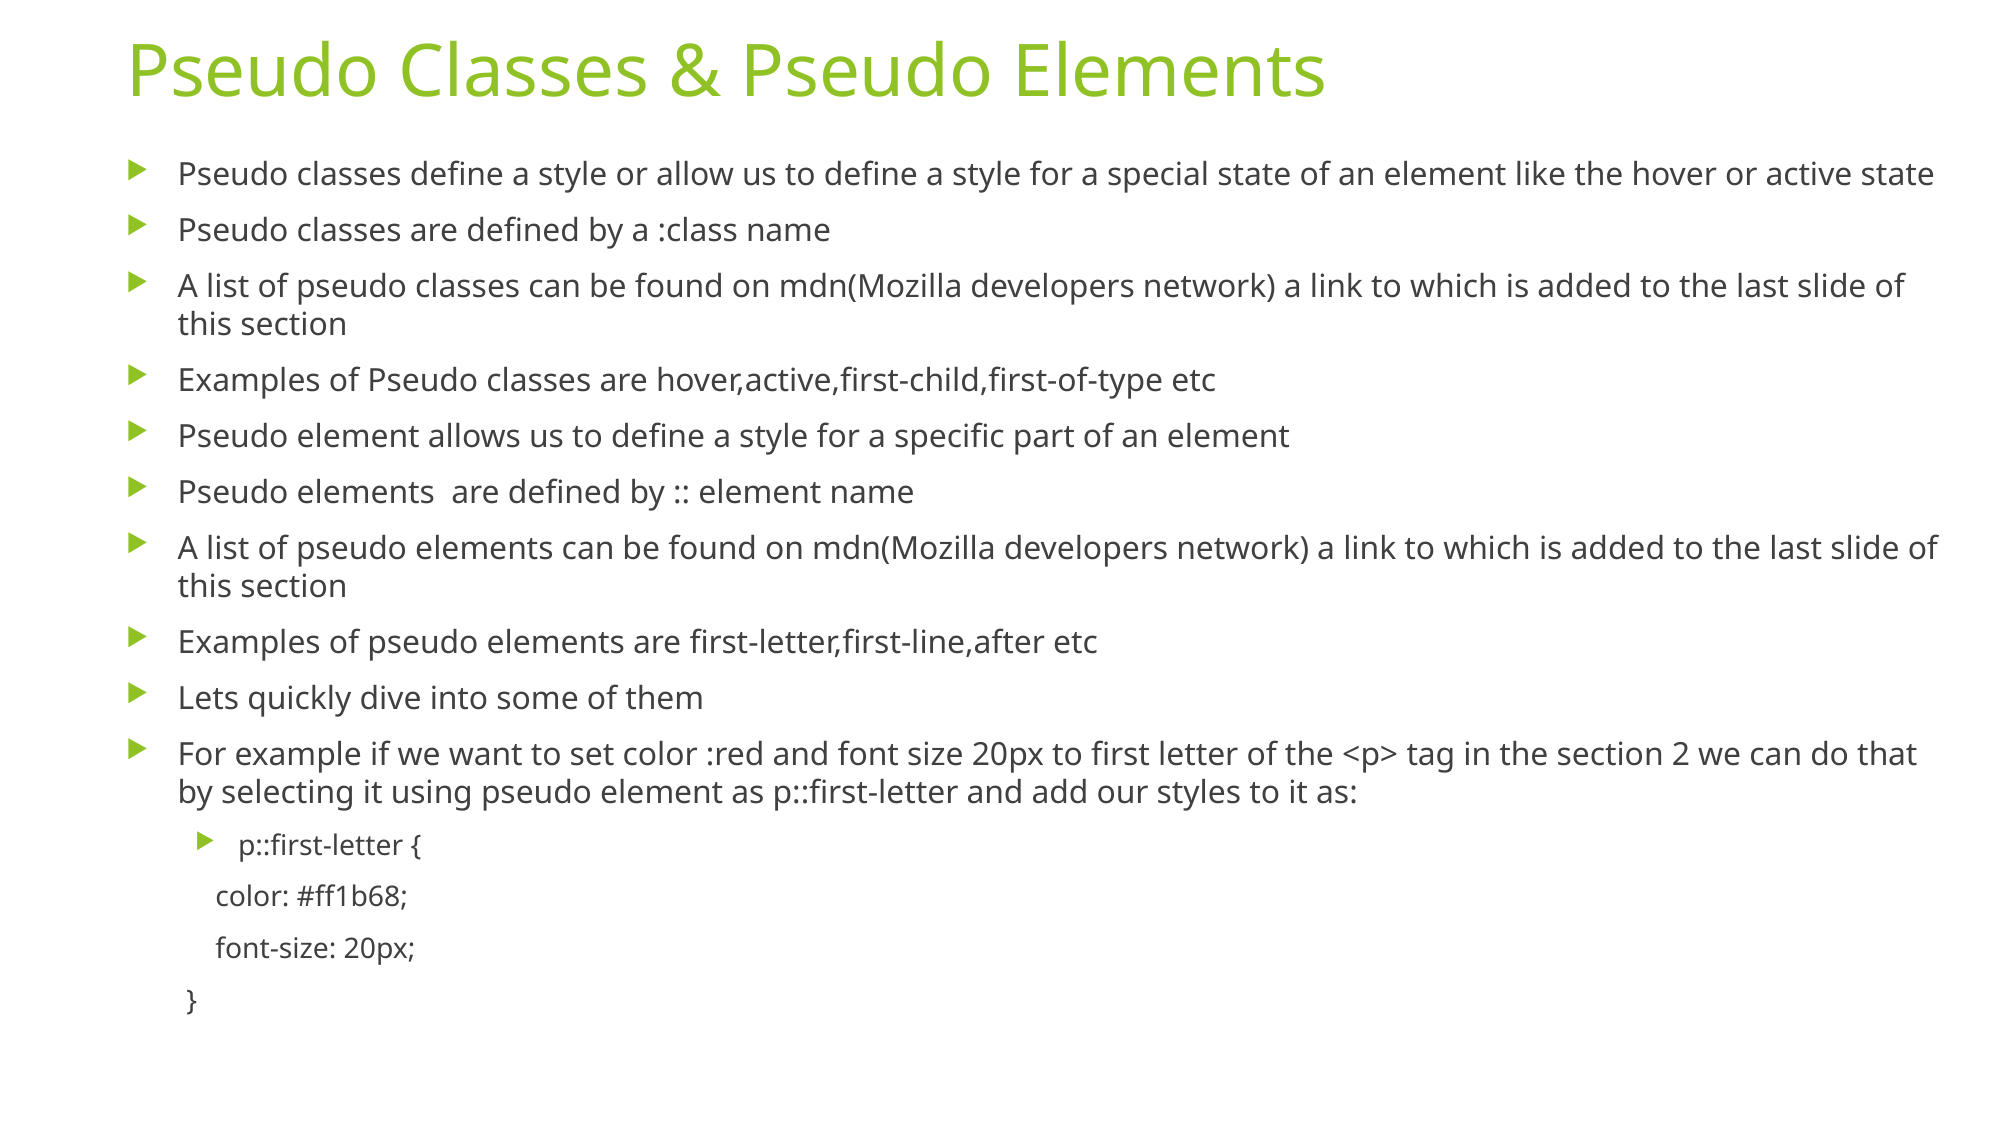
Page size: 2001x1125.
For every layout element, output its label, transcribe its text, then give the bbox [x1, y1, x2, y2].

list Pseudo classes define a style or allow us to define a style for a special state of an element like the hover or active state Pseudo classes are defined by a :class name A list of pseudo classes can be found on mdn(Mozilla developers network) a link to which is added to the last slide of this section Examples of Pseudo classes are hover,active,first-child,first-of-type etc Pseudo element allows us to define a style for a specific part of an element Pseudo elements are defined by :: element name A list of pseudo elements can be found on mdn(Mozilla developers network) a link to which is added to the last slide of this section Examples of pseudo elements are first-letter,first-line,after etc Lets quickly dive into some of them For example if we want to set color :red and font size 20px to first letter of the <p> tag in the section 2 we can do that by selecting it using pseudo element as p::first-letter and add our styles to it as: p::first-letter { color: #ff1b68; font-size: 20px; } [111, 146, 1956, 1069]
title Pseudo Classes & Pseudo Elements [111, 16, 1522, 120]
